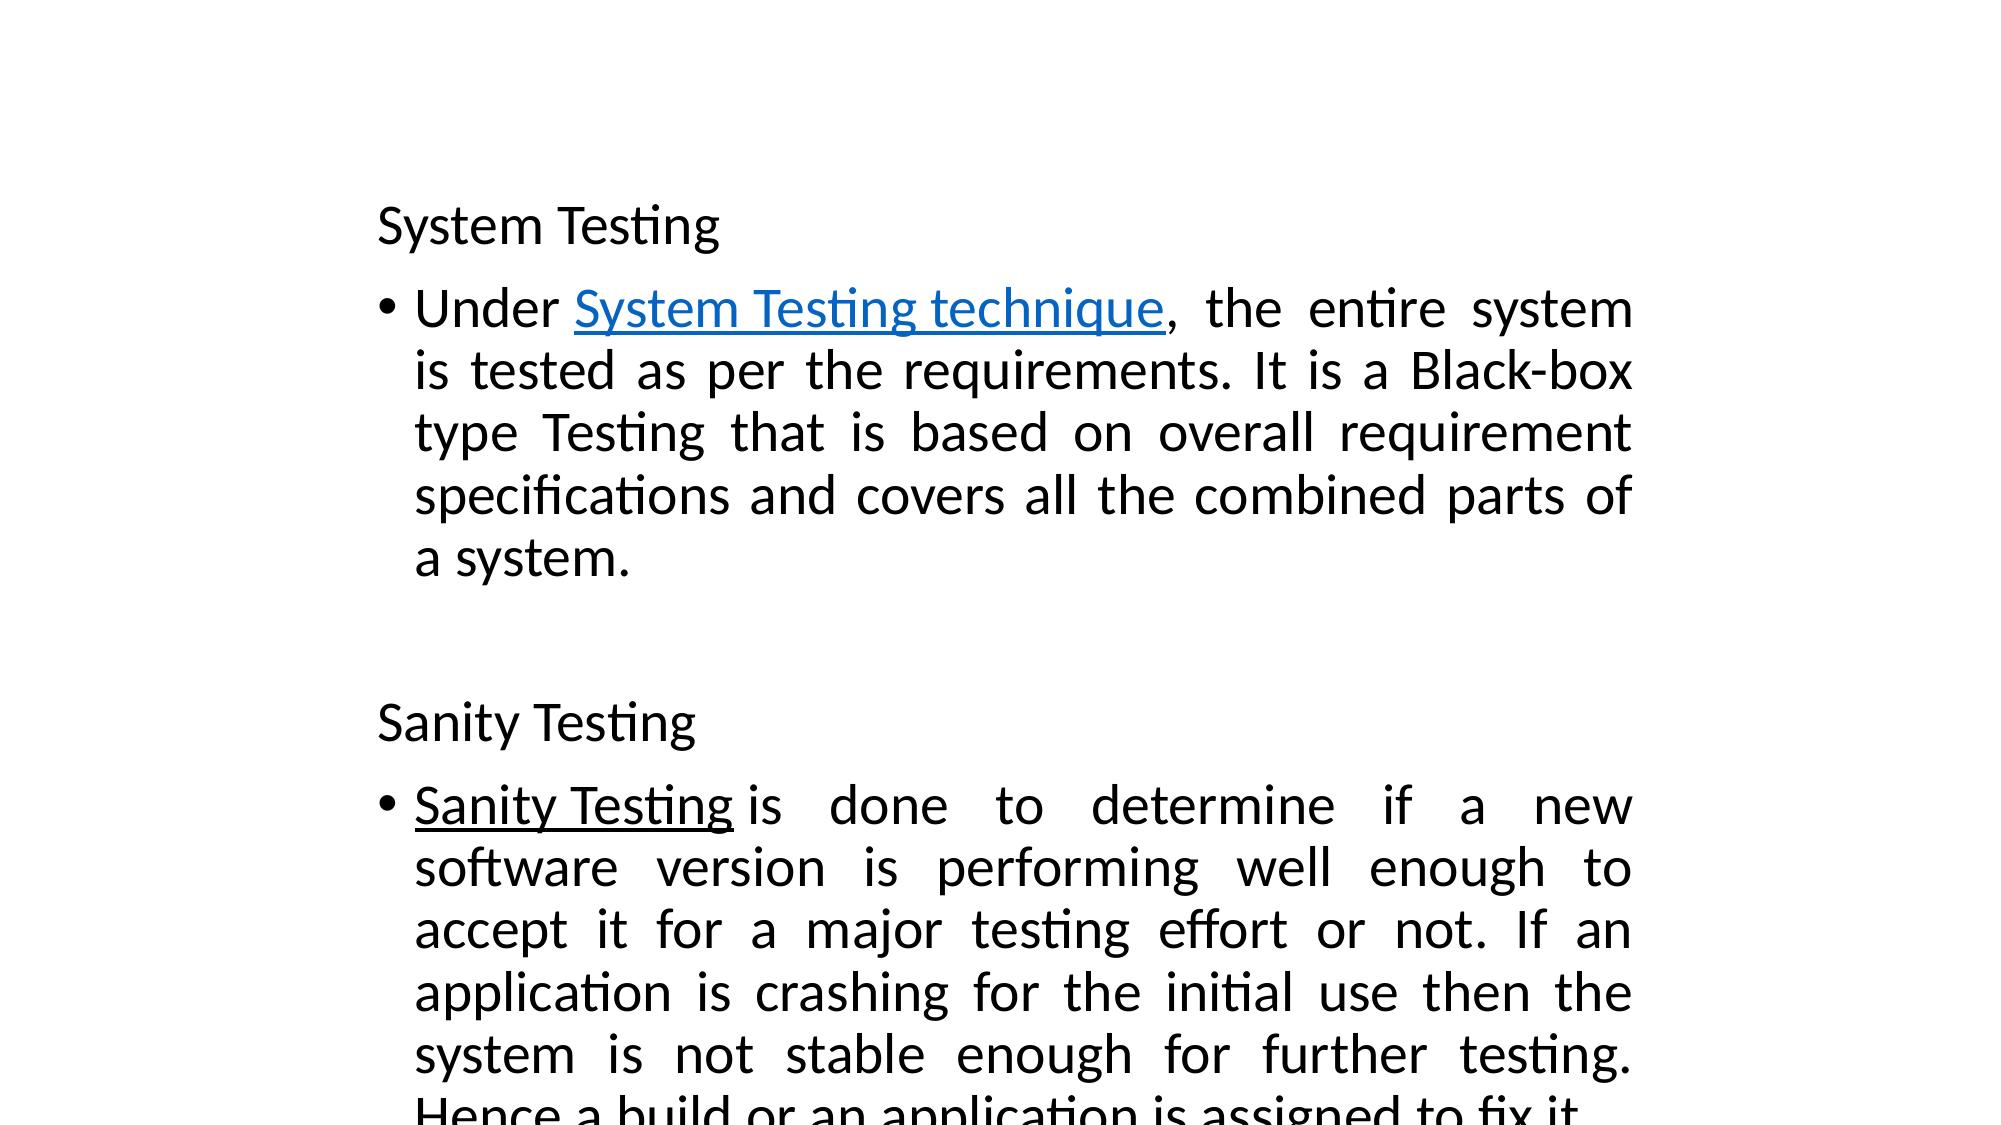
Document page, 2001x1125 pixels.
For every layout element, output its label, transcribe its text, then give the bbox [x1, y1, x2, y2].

list System Testing Under System Testing technique, the entire system is tested as per the requirements. It is a Black-box type Testing that is based on overall requirement specifications and covers all the combined parts of a system. Sanity Testing Sanity Testing is done to determine if a new software version is performing well enough to accept it for a major testing effort or not. If an application is crashing for the initial use then the system is not stable enough for further testing. Hence a build or an application is assigned to fix it. [362, 187, 1650, 1125]
